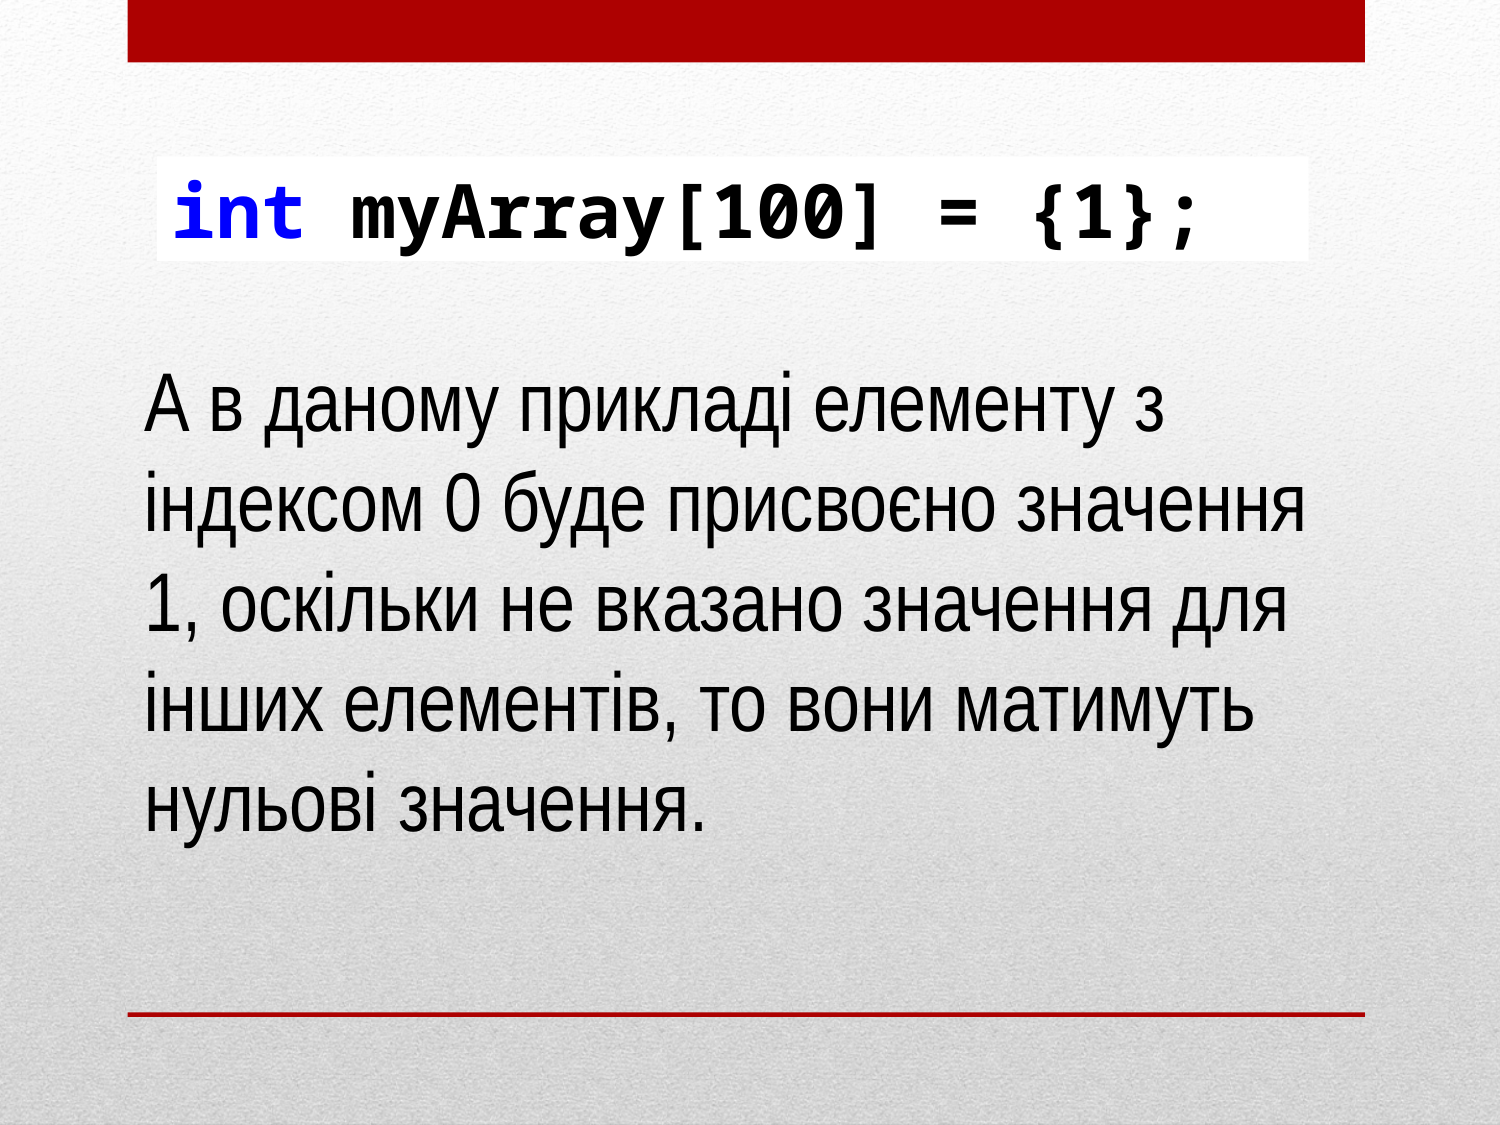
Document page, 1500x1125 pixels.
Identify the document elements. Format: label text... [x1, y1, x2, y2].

text_box int myArray[100] = {1}; [156, 156, 1309, 261]
text_box А в даному прикладі елементу з індексом 0 буде присвоєно значення 1, оскільки не вказано значення для інших елементів, то вони матимуть нульові значення. [122, 340, 1375, 1002]
